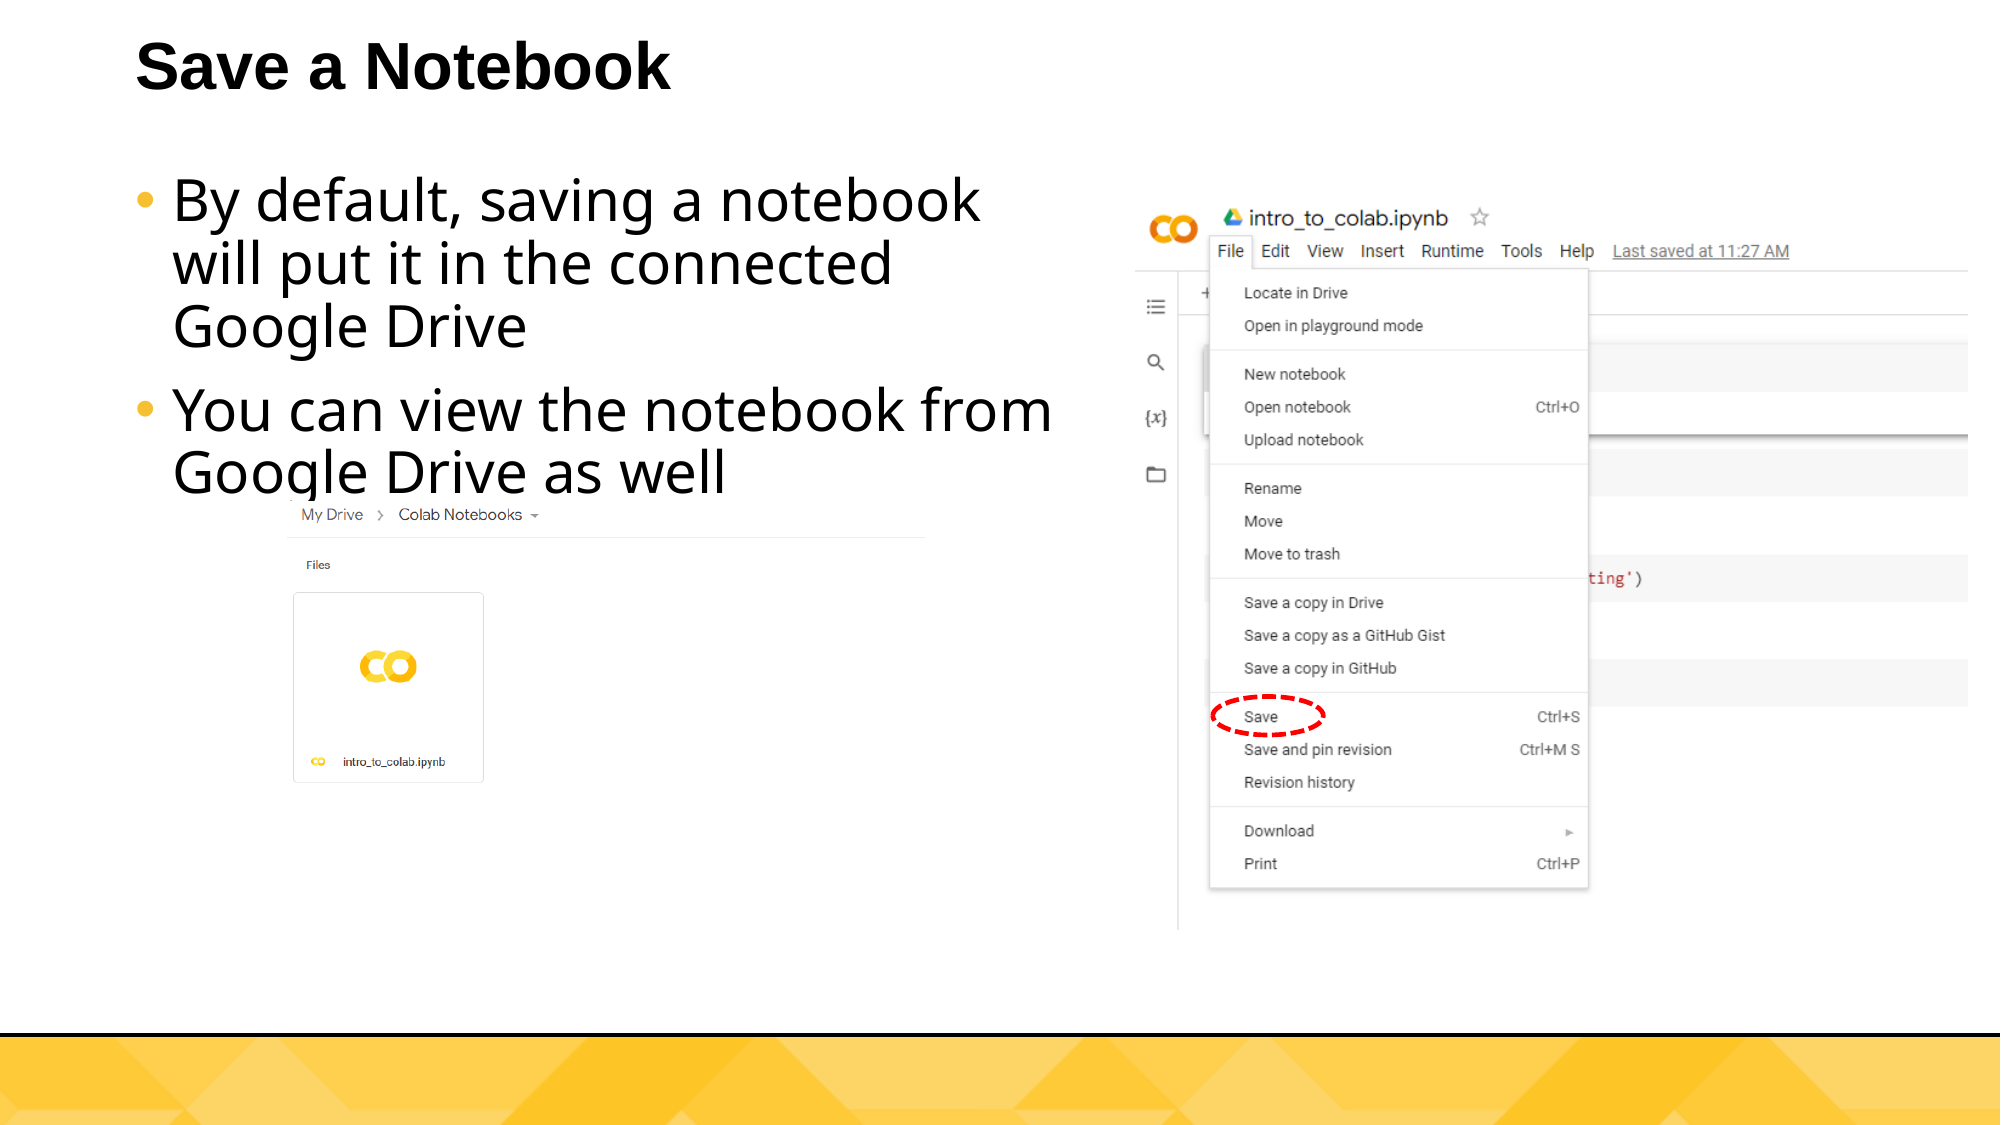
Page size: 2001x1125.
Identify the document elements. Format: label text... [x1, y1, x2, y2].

picture [1135, 194, 1968, 930]
picture [282, 501, 925, 891]
title Save a Notebook [120, 24, 1877, 134]
list By default, saving a notebook will put it in the connected Google Drive You can view the notebook from Google Drive as well [120, 163, 1089, 1006]
